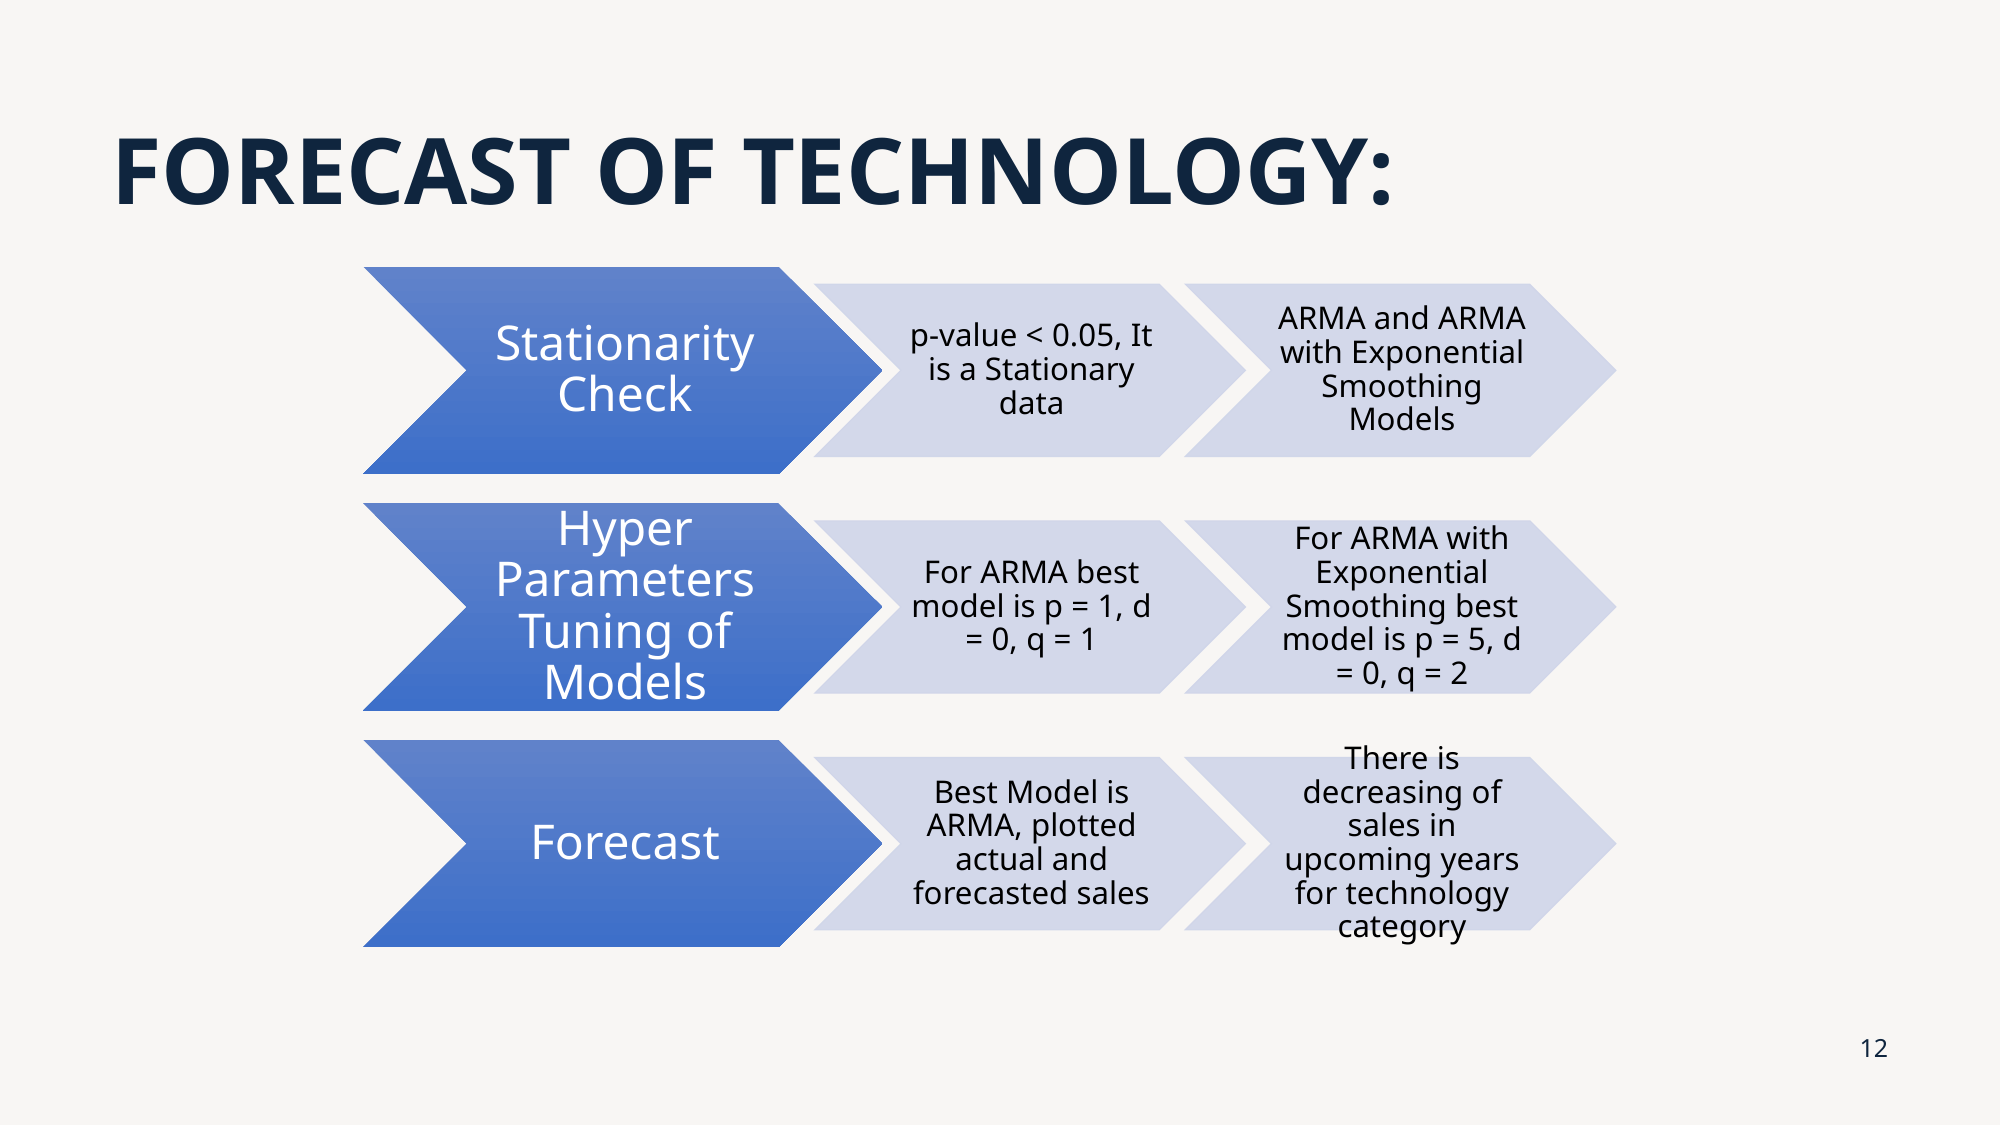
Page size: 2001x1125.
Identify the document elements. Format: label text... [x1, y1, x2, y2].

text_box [96, 266, 1883, 948]
slide_number 12 [1836, 1020, 1912, 1080]
title FORECAST OF TECHNOLOGY: [96, 83, 1883, 266]
